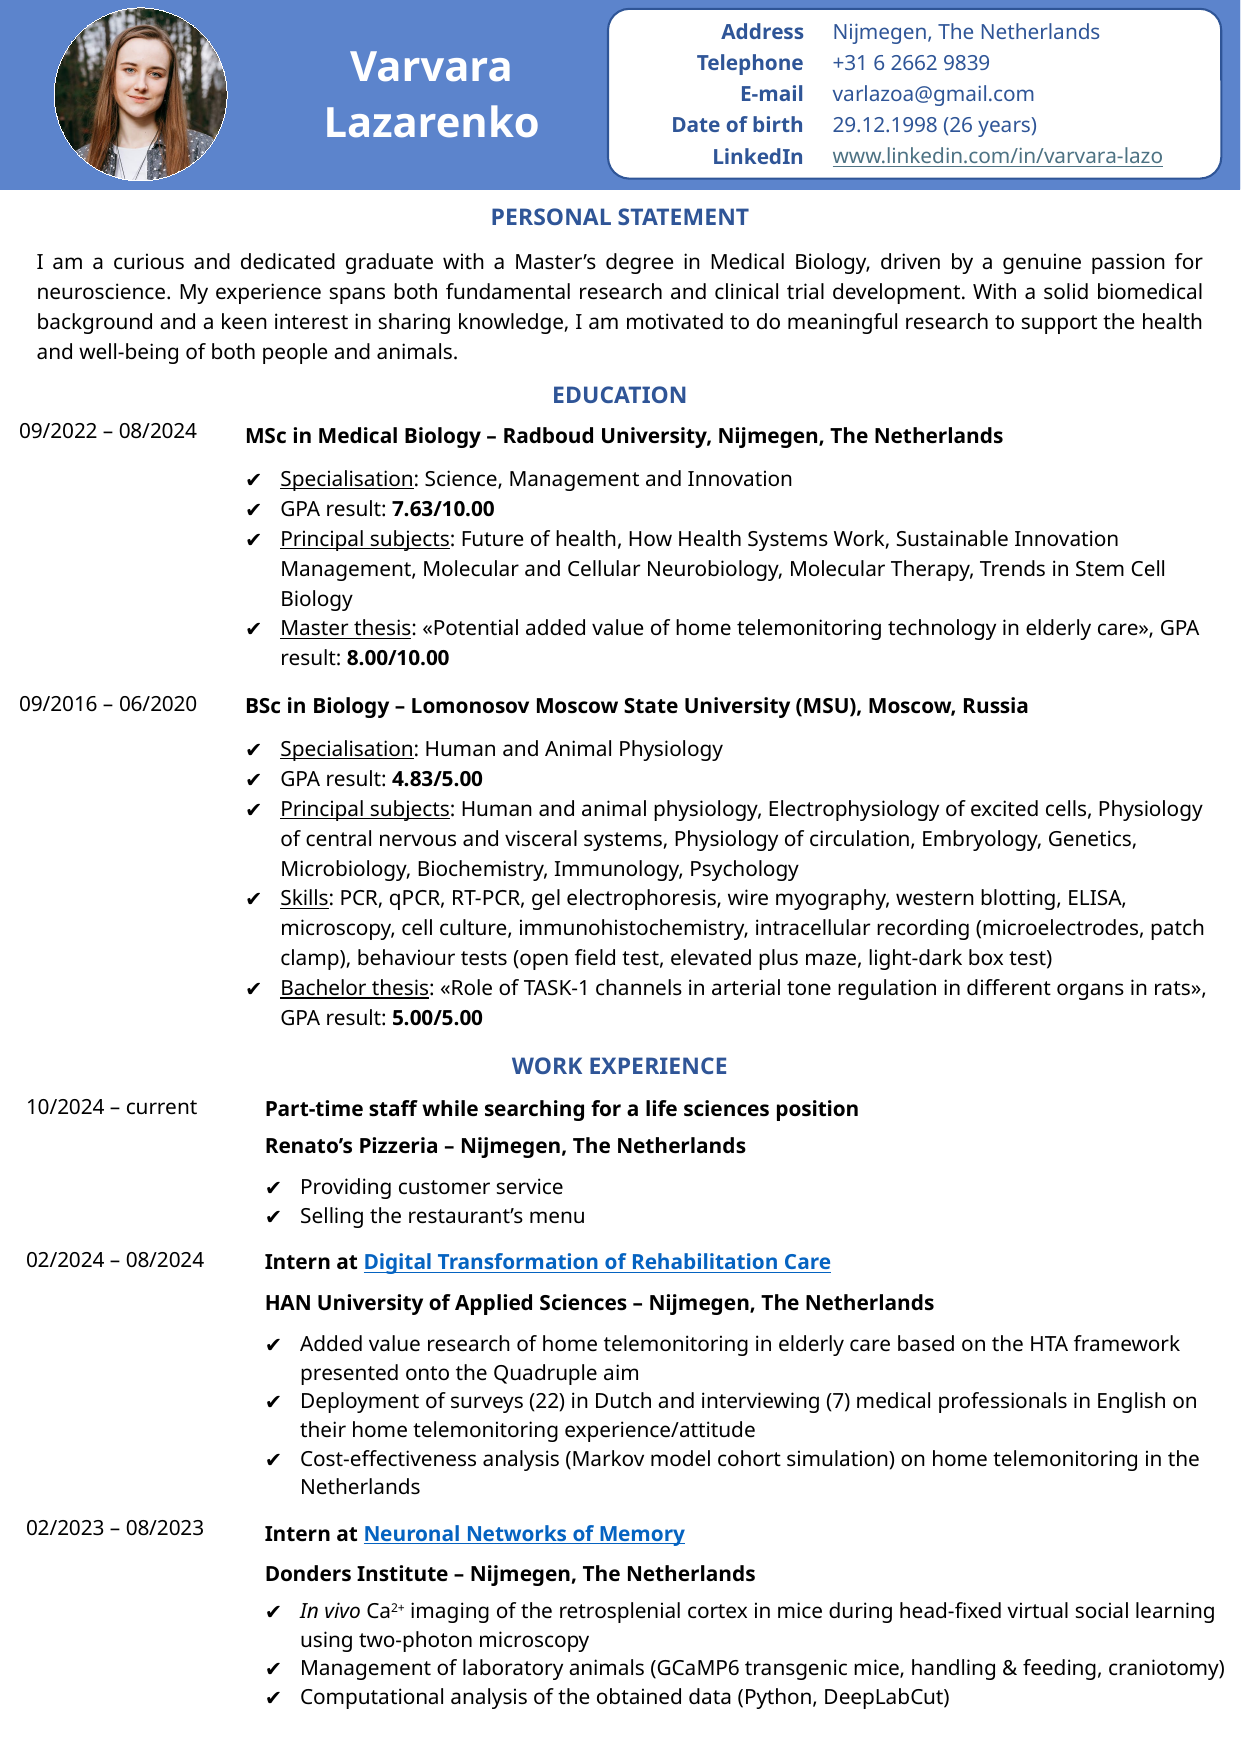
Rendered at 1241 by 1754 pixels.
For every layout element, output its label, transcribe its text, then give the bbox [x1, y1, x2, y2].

text_box PERSONAL STATEMENT [388, 197, 852, 235]
text_box [0, 0, 1241, 189]
text_box 09/2016 – 06/2020 [9, 685, 249, 720]
text_box WORK EXPERIENCE [481, 1046, 759, 1084]
text_box [607, 8, 1222, 179]
text_box Part-time staff while searching for a life sciences position Renato’s Pizzeria – Nijmegen, The Netherlands Providing customer service Selling the restaurant’s menu Intern at Digital Transformation of Rehabilitation Care HAN University of Applied Sciences – Nijmegen, The Netherlands Added value research of home telemonitoring in elderly care based on the HTA framework presented onto the Quadruple aim Deployment of surveys (22) in Dutch and interviewing (7) medical professionals in English on their home telemonitoring experience/attitude Cost-effectiveness analysis (Markov model cohort simulation) on home telemonitoring in the Netherlands Intern at Neuronal Networks of Memory Donders Institute – Nijmegen, The Netherlands In vivo Ca2+ imaging of the retrosplenial cortex in mice during head-fixed virtual social learning using two-photon microscopy Management of laboratory animals (GCaMP6 transgenic mice, handling & feeding, craniotomy) Computational analysis of the obtained data (Python, DeepLabCut) [255, 1087, 1240, 1714]
text_box Varvara Lazarenko [261, 35, 603, 151]
text_box Address Telephone E-mail Date of birth LinkedIn [645, 13, 814, 173]
text_box 10/2024 – current [16, 1089, 245, 1124]
text_box EDUCATION [463, 376, 777, 414]
text_box 02/2023 – 08/2023 [16, 1509, 245, 1545]
text_box 02/2024 – 08/2024 [16, 1241, 252, 1276]
picture [53, 7, 228, 182]
text_box 09/2022 – 08/2024 [9, 413, 252, 448]
text_box I am a curious and dedicated graduate with a Master’s degree in Medical Biology, driven by a genuine passion for neuroscience. My experience spans both fundamental research and clinical trial development. With a solid biomedical background and a keen interest in sharing knowledge, I am motivated to do meaningful research to support the health and well-being of both people and animals. [27, 238, 1213, 369]
text_box MSc in Medical Biology – Radboud University, Nijmegen, The Netherlands Specialisation: Science, Management and Innovation GPA result: 7.63/10.00 Principal subjects: Future of health, How Health Systems Work, Sustainable Innovation Management, Molecular and Cellular Neurobiology, Molecular Therapy, Trends in Stem Cell Biology Master thesis: «Potential added value of home telemonitoring technology in elderly care», GPA result: 8.00/10.00 BSc in Biology – Lomonosov Moscow State University (MSU), Moscow, Russia Specialisation: Human and Animal Physiology GPA result: 4.83/5.00 Principal subjects: Human and animal physiology, Electrophysiology of excited cells, Physiology of central nervous and visceral systems, Physiology of circulation, Embryology, Genetics, Microbiology, Biochemistry, Immunology, Psychology Skills: PCR, qPCR, RT-PCR, gel electrophoresis, wire myography, western blotting, ELISA, microscopy, cell culture, immunohistochemistry, intracellular recording (microelectrodes, patch clamp), behaviour tests (open field test, elevated plus maze, light-dark box test) Bachelor thesis: «Role of TASK-1 channels in arterial tone regulation in different organs in rats», GPA result: 5.00/5.00 [235, 413, 1234, 1035]
text_box Nijmegen, The Netherlands +31 6 2662 9839 varlazoa@gmail.com 29.12.1998 (26 years) www.linkedin.com/in/varvara-lazo [823, 13, 1207, 177]
